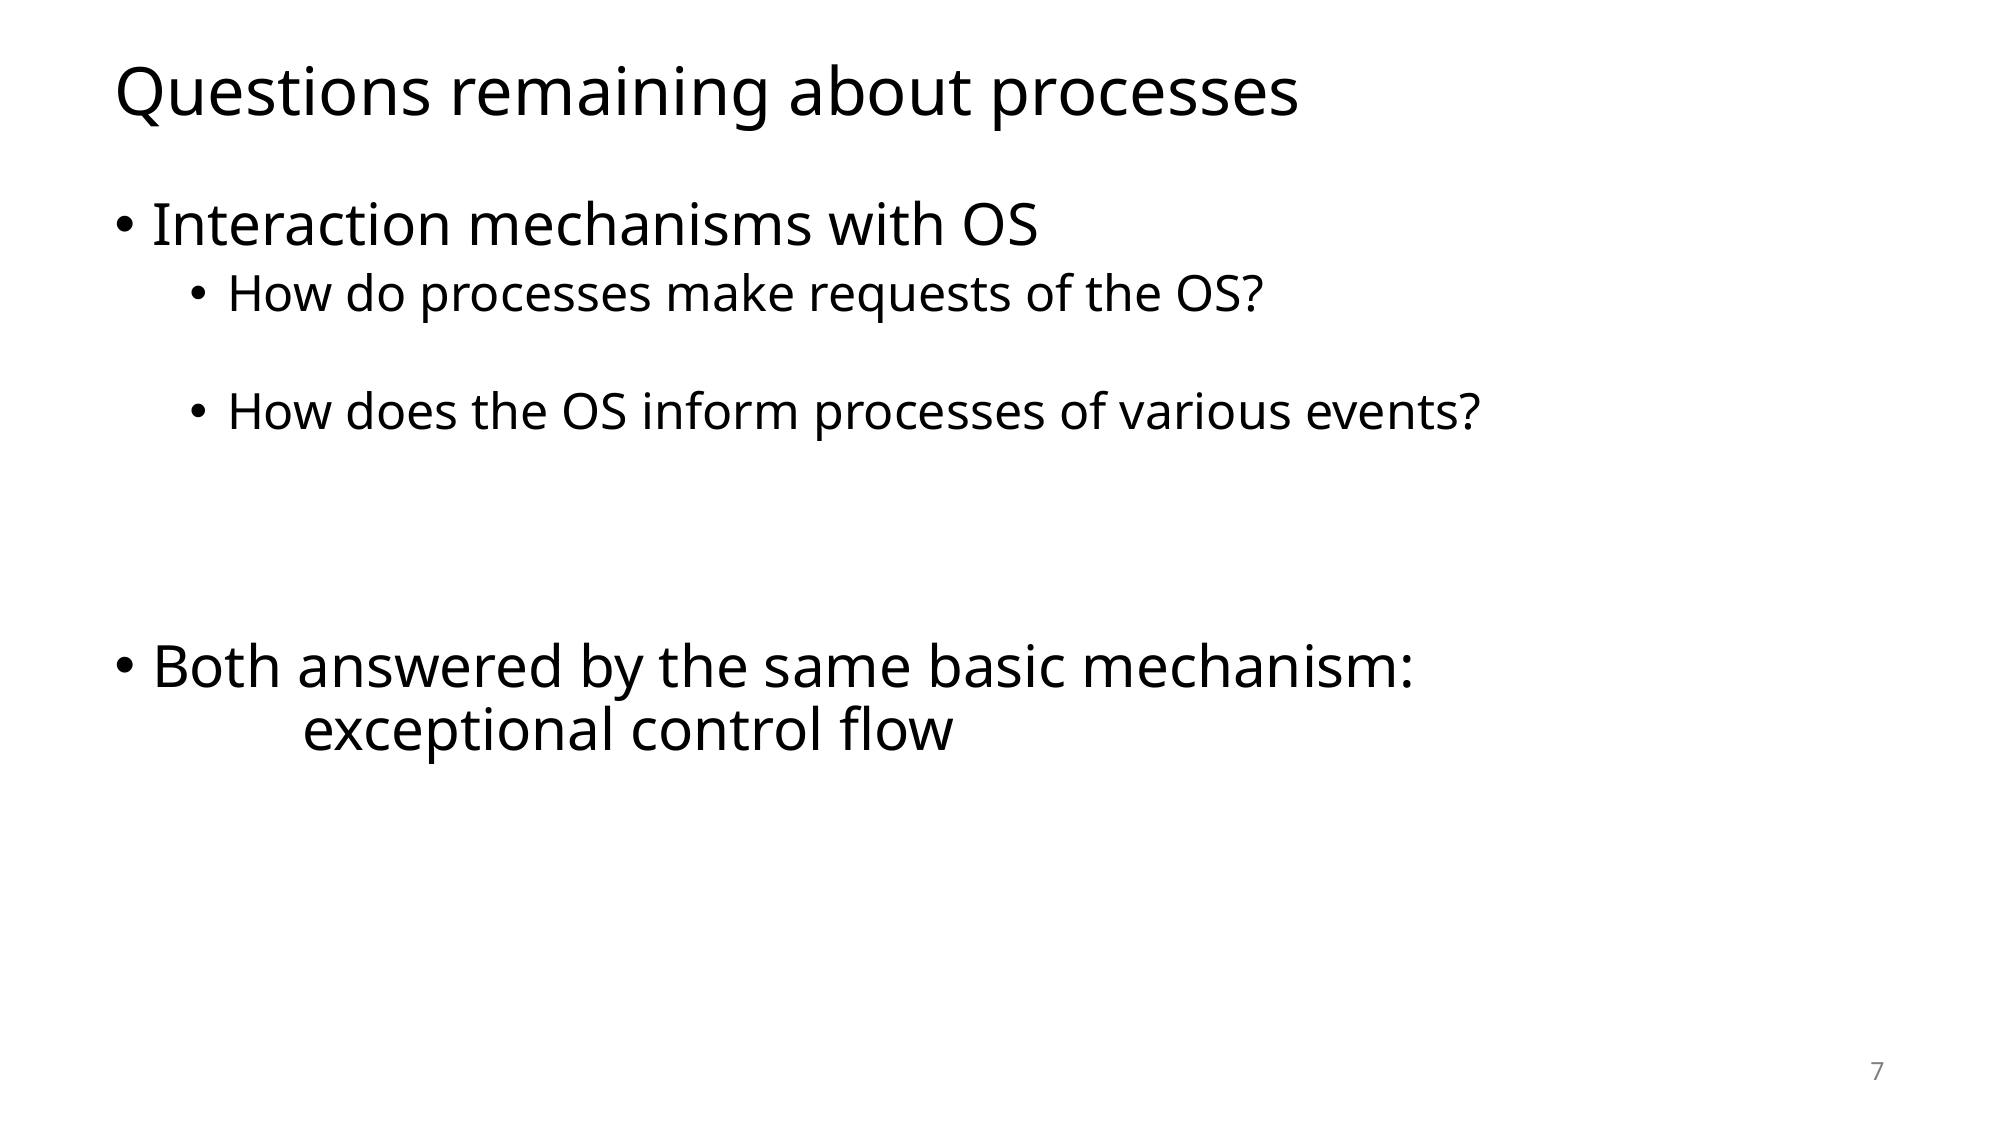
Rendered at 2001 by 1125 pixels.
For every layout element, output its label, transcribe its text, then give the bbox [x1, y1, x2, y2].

list Interaction mechanisms with OS How do processes make requests of the OS? How does the OS inform processes of various events? Both answered by the same basic mechanism: exceptional control flow [99, 187, 1900, 1013]
slide_number 7 [1749, 1042, 1900, 1103]
title Questions remaining about processes [99, 37, 1900, 150]
